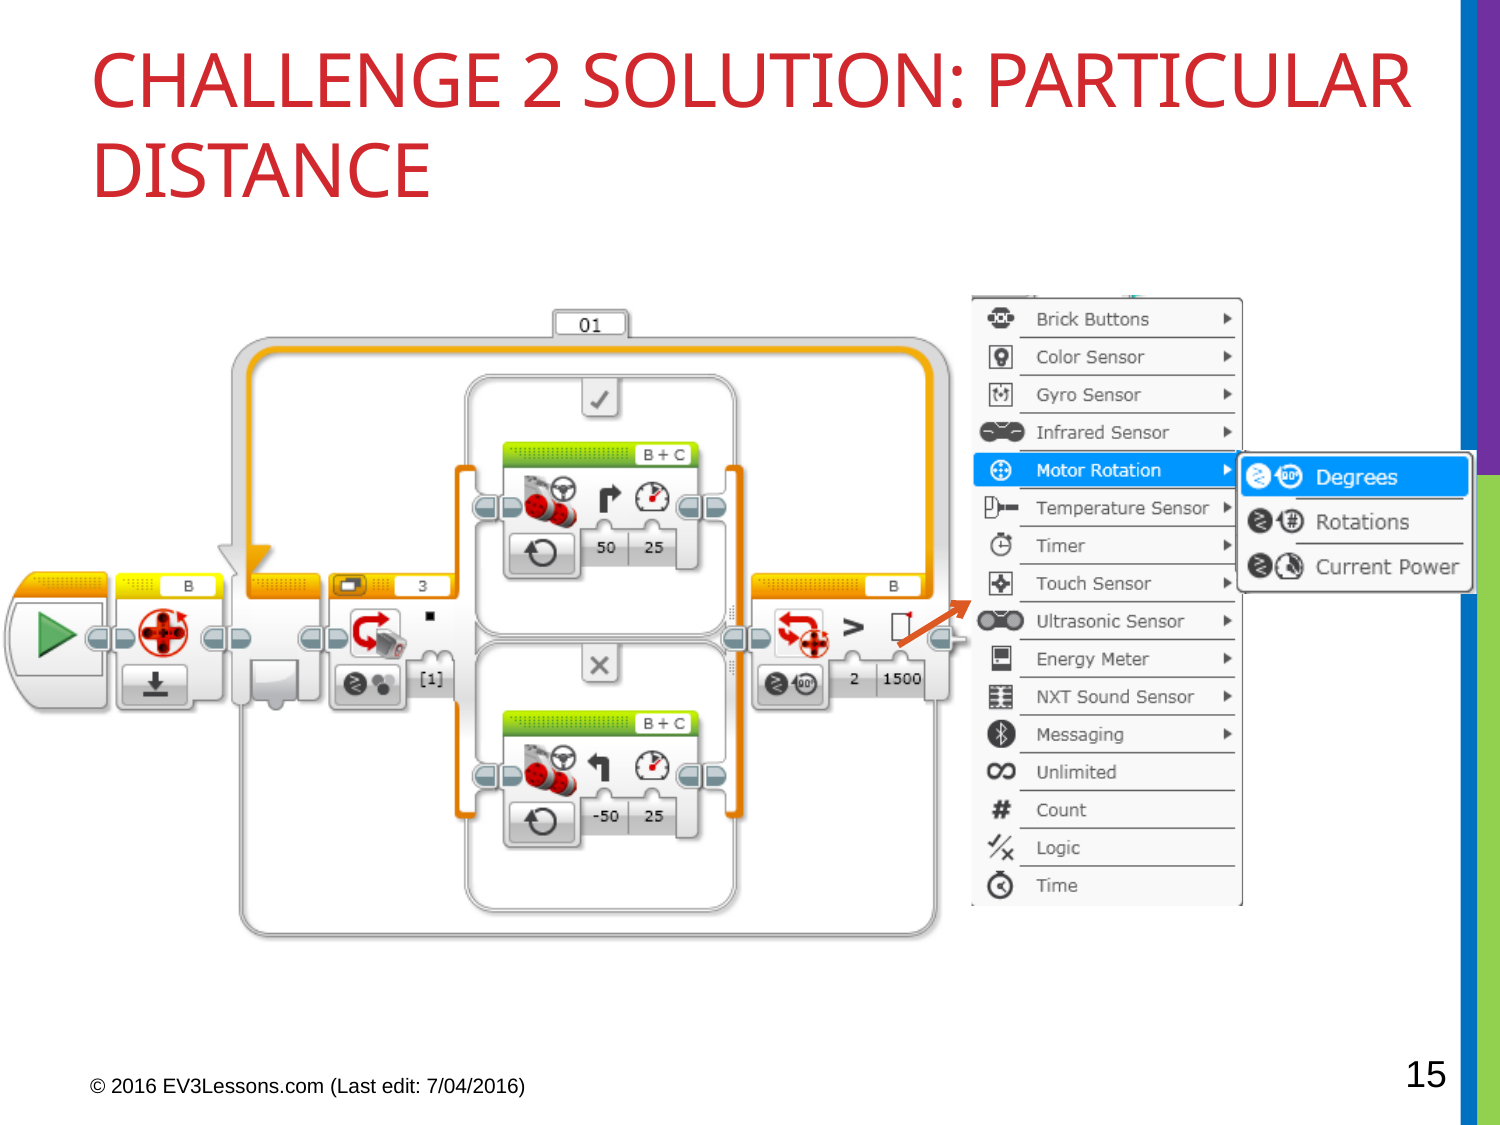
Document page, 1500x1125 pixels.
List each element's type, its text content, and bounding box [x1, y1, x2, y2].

title Challenge 2 SOLUTION: PARTICULAR distance [75, 25, 1428, 250]
slide_number 15 [1390, 1042, 1500, 1103]
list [0, 285, 976, 950]
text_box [970, 294, 1478, 907]
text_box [897, 599, 969, 646]
footer © 2016 EV3Lessons.com (Last edit: 7/04/2016) [75, 1065, 638, 1112]
